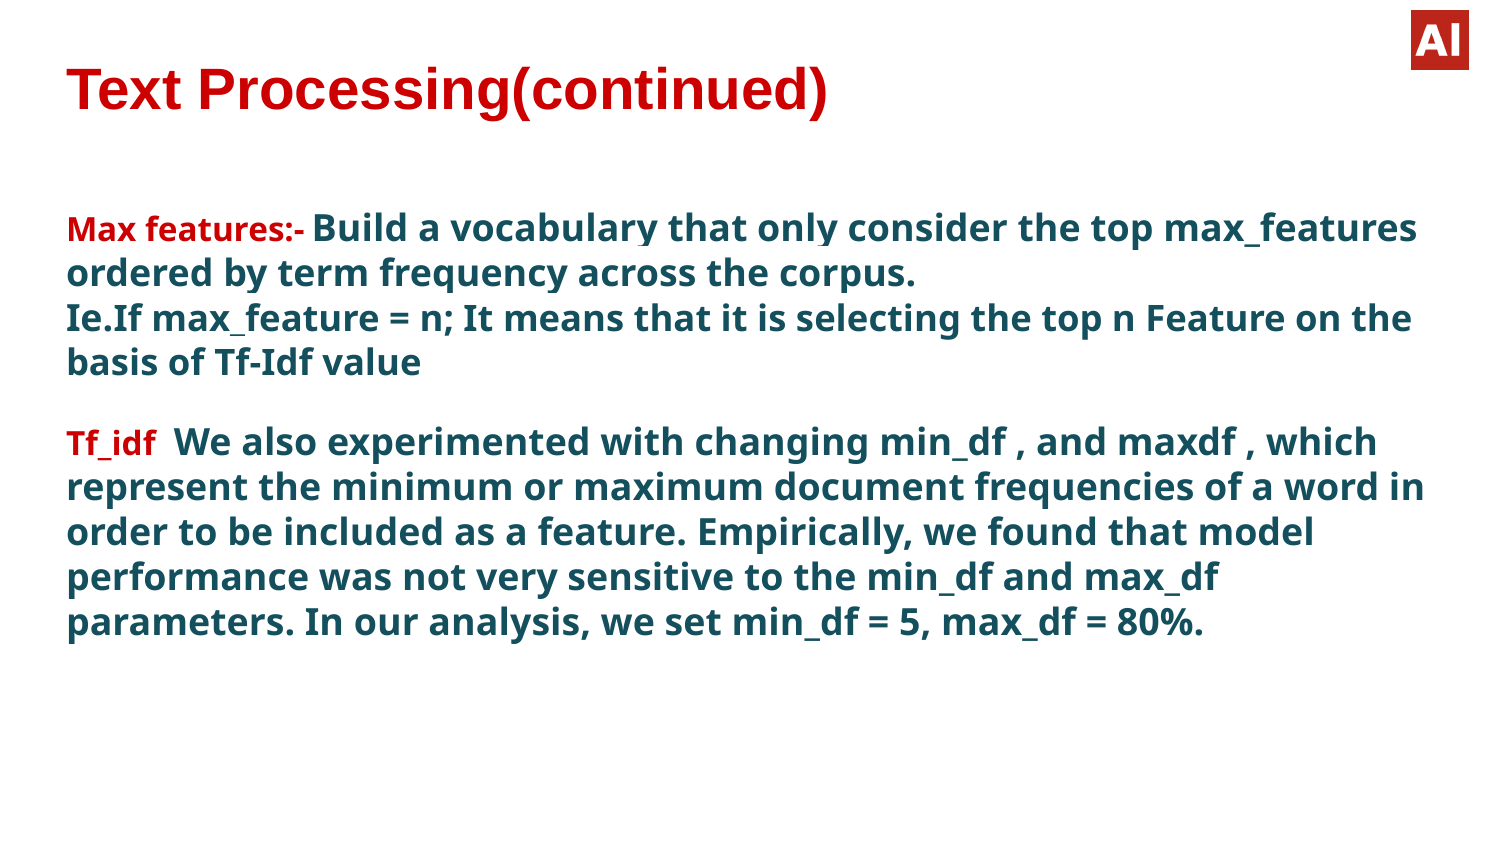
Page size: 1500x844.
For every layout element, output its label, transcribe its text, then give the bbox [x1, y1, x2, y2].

list Max features:- Build a vocabulary that only consider the top max_features ordered by term frequency across the corpus. Ie.If max_feature = n; It means that it is selecting the top n Feature on the basis of Tf-Idf value Tf_idf We also experimented with changing min_df , and maxdf , which represent the minimum or maximum document frequencies of a word in order to be included as a feature. Empirically, we found that model performance was not very sensitive to the min_df and max_df parameters. In our analysis, we set min_df = 5, max_df = 80%. [51, 189, 1449, 802]
picture [1411, 10, 1469, 70]
title Text Processing(continued) [51, 36, 1449, 131]
